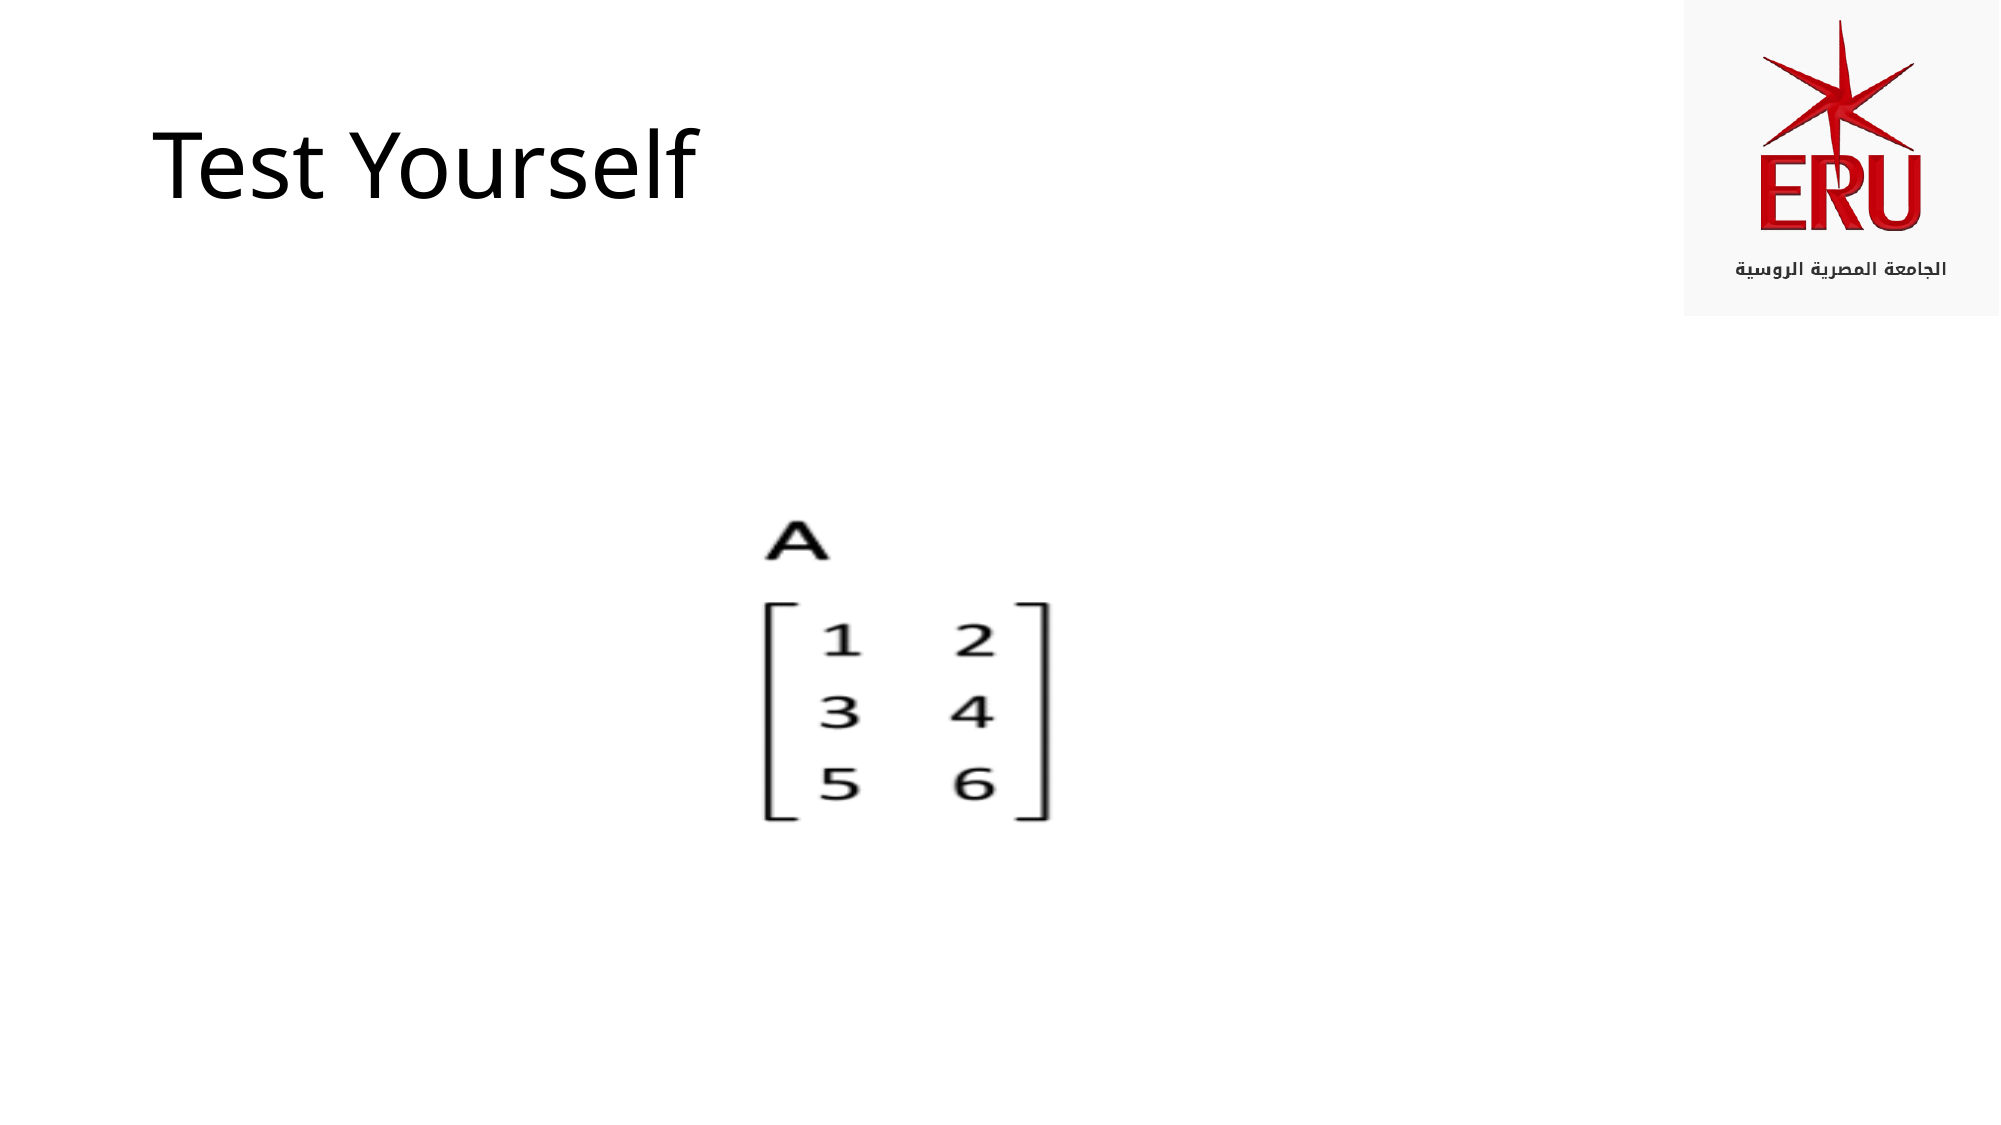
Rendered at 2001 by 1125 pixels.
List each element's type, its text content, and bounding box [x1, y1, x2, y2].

title Test Yourself [137, 59, 1684, 278]
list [704, 485, 1296, 888]
picture [1684, 0, 2000, 316]
